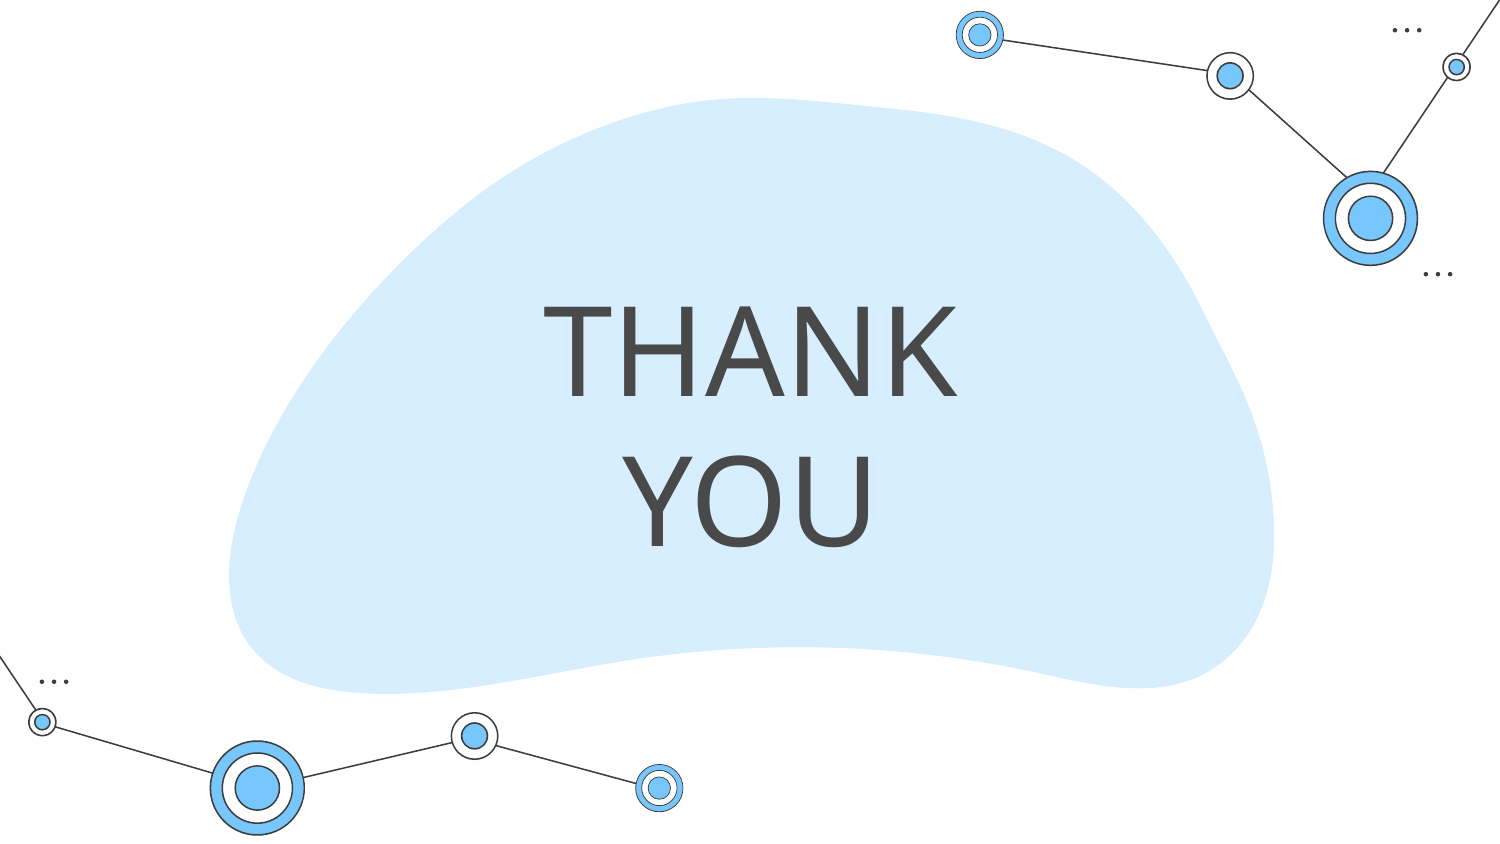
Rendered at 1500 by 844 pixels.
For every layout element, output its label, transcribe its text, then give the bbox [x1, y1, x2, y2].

title THANK YOU [430, 265, 1071, 578]
